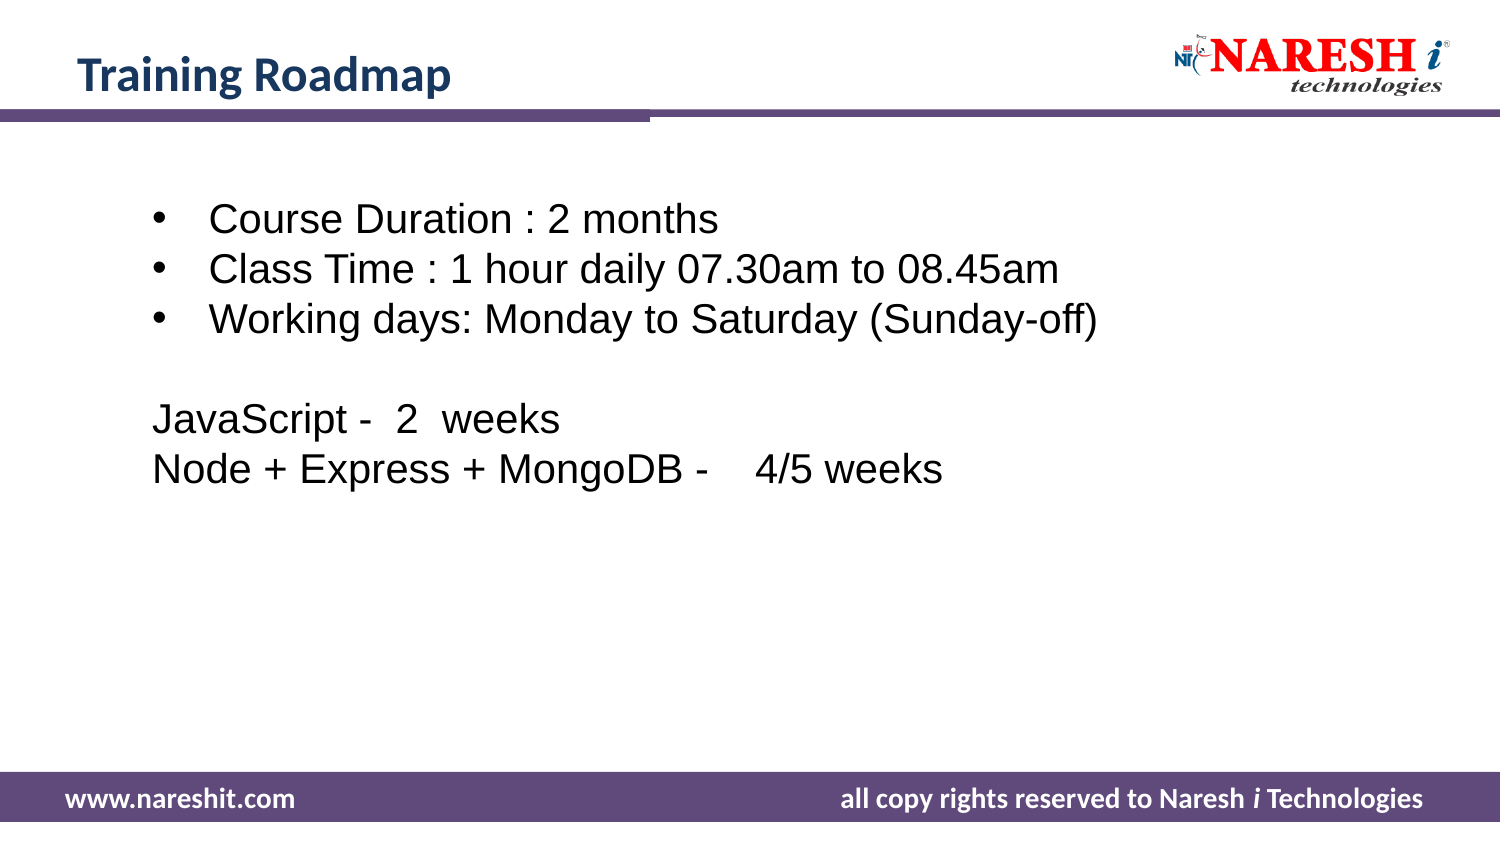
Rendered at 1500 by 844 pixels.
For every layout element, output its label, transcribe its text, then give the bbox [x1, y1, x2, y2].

text_box www.nareshit.com all copy rights reserved to Naresh i Technologies [49, 771, 1488, 822]
text_box Training Roadmap [62, 34, 513, 110]
text_box [0, 770, 1500, 824]
text_box Course Duration : 2 months Class Time : 1 hour daily 07.30am to 08.45am Working days: Monday to Saturday (Sunday-off) JavaScript - 2 weeks Node + Express + MongoDB - 4/5 weeks [137, 184, 1275, 500]
text_box [652, 107, 1500, 119]
text_box [0, 107, 652, 124]
picture [1174, 34, 1451, 96]
